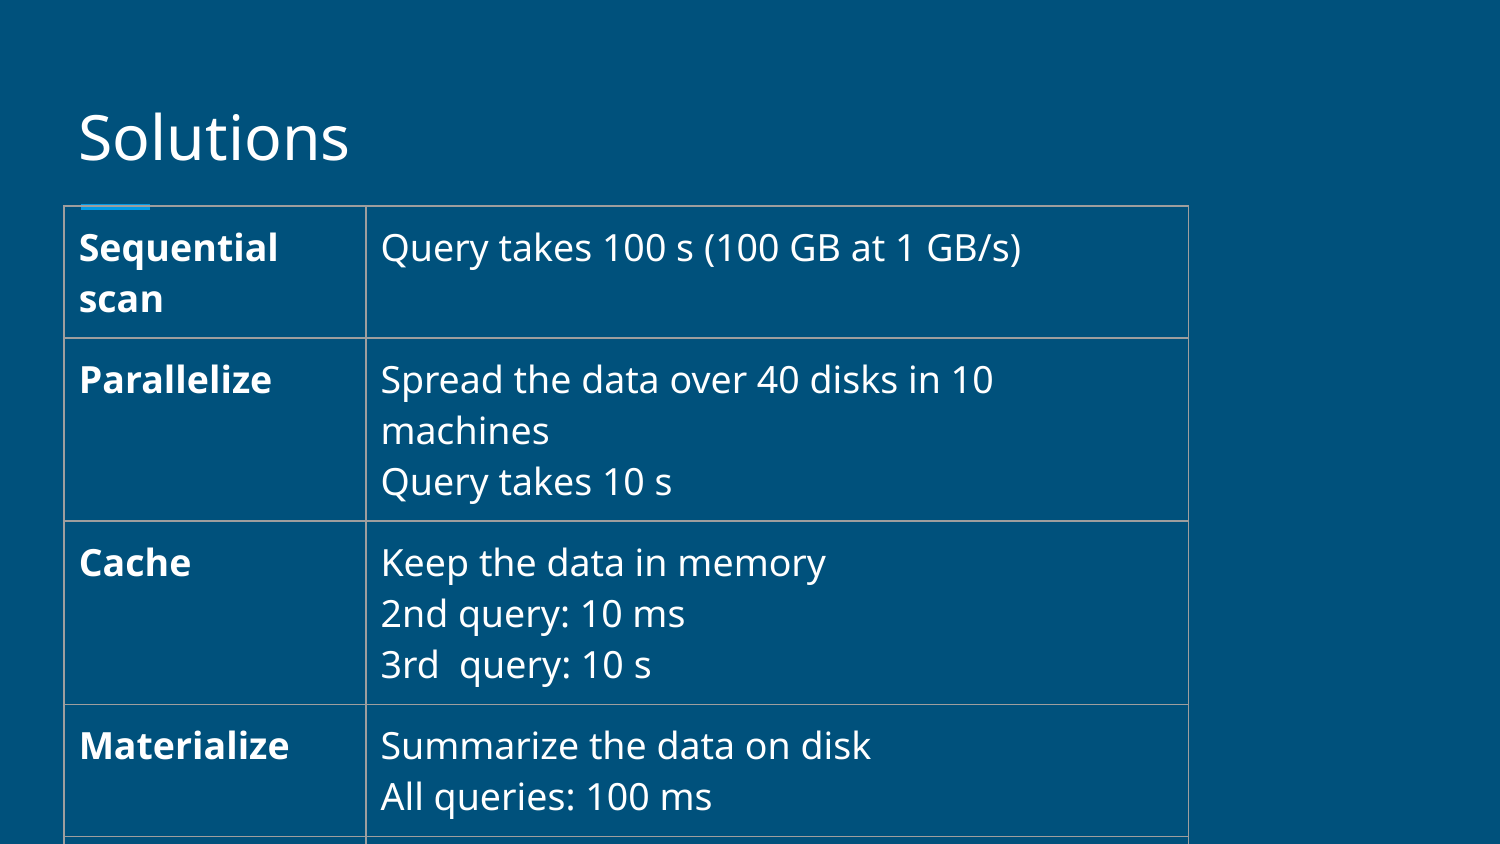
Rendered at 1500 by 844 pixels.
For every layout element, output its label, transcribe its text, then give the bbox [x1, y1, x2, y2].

table_cell Spread the data over 40 disks in 10 machines Query takes 10 s [367, 339, 1188, 520]
table_cell Materialize [65, 705, 365, 836]
table_cell Summarize the data on disk All queries: 100 ms [367, 705, 1188, 836]
table_cell Cache [65, 522, 365, 704]
table_cell Materialize + cache + adapt [65, 837, 365, 844]
table_header Query takes 100 s (100 GB at 1 GB/s) [367, 207, 1188, 337]
table_cell Parallelize [65, 339, 365, 520]
table_cell Keep the data in memory 2nd query: 10 ms 3rd query: 10 s [367, 522, 1188, 704]
table_header Sequential scan [65, 207, 365, 337]
title Solutions [63, 75, 1437, 188]
table_cell As above, building summaries on demand [367, 837, 1188, 844]
